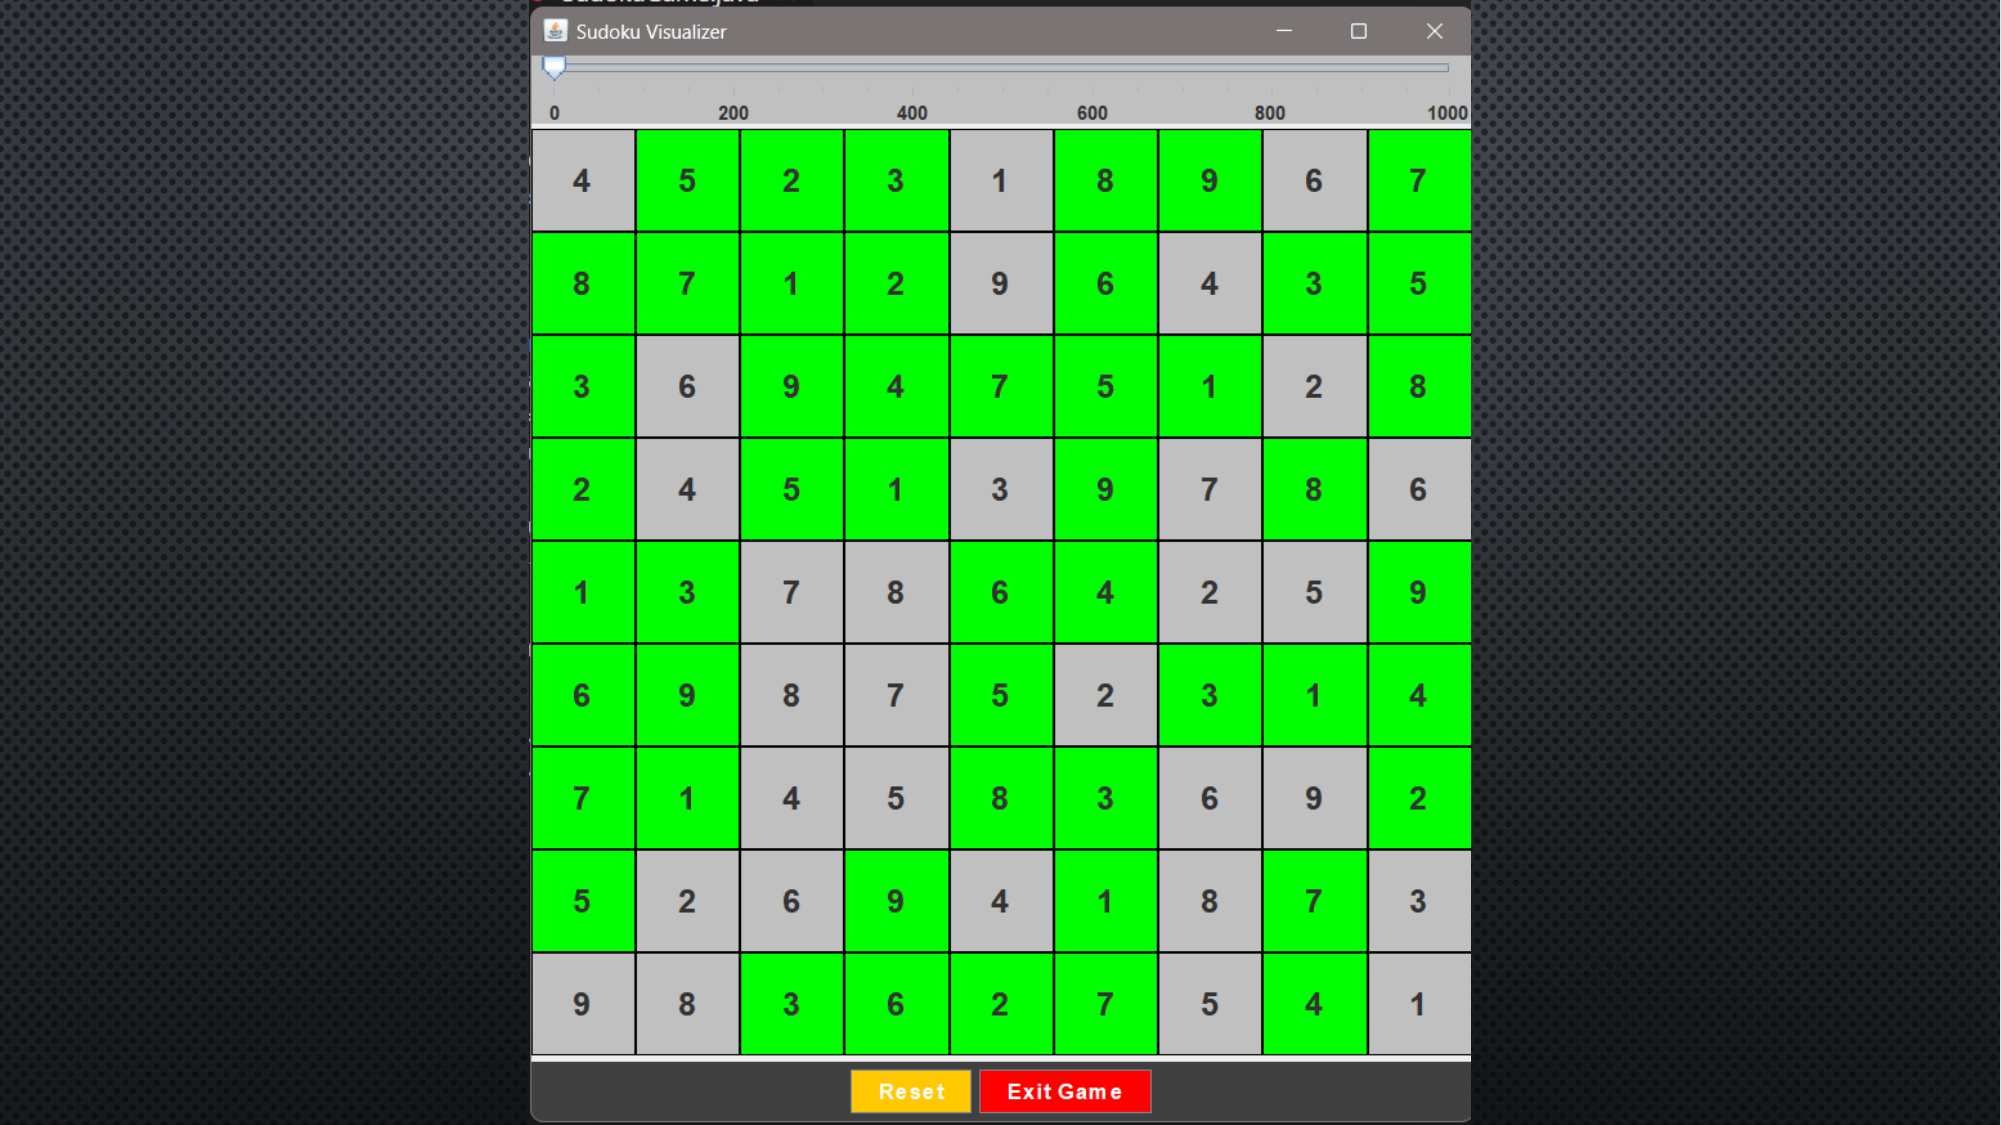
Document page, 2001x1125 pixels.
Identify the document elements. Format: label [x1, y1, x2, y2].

picture [529, 0, 1471, 1125]
